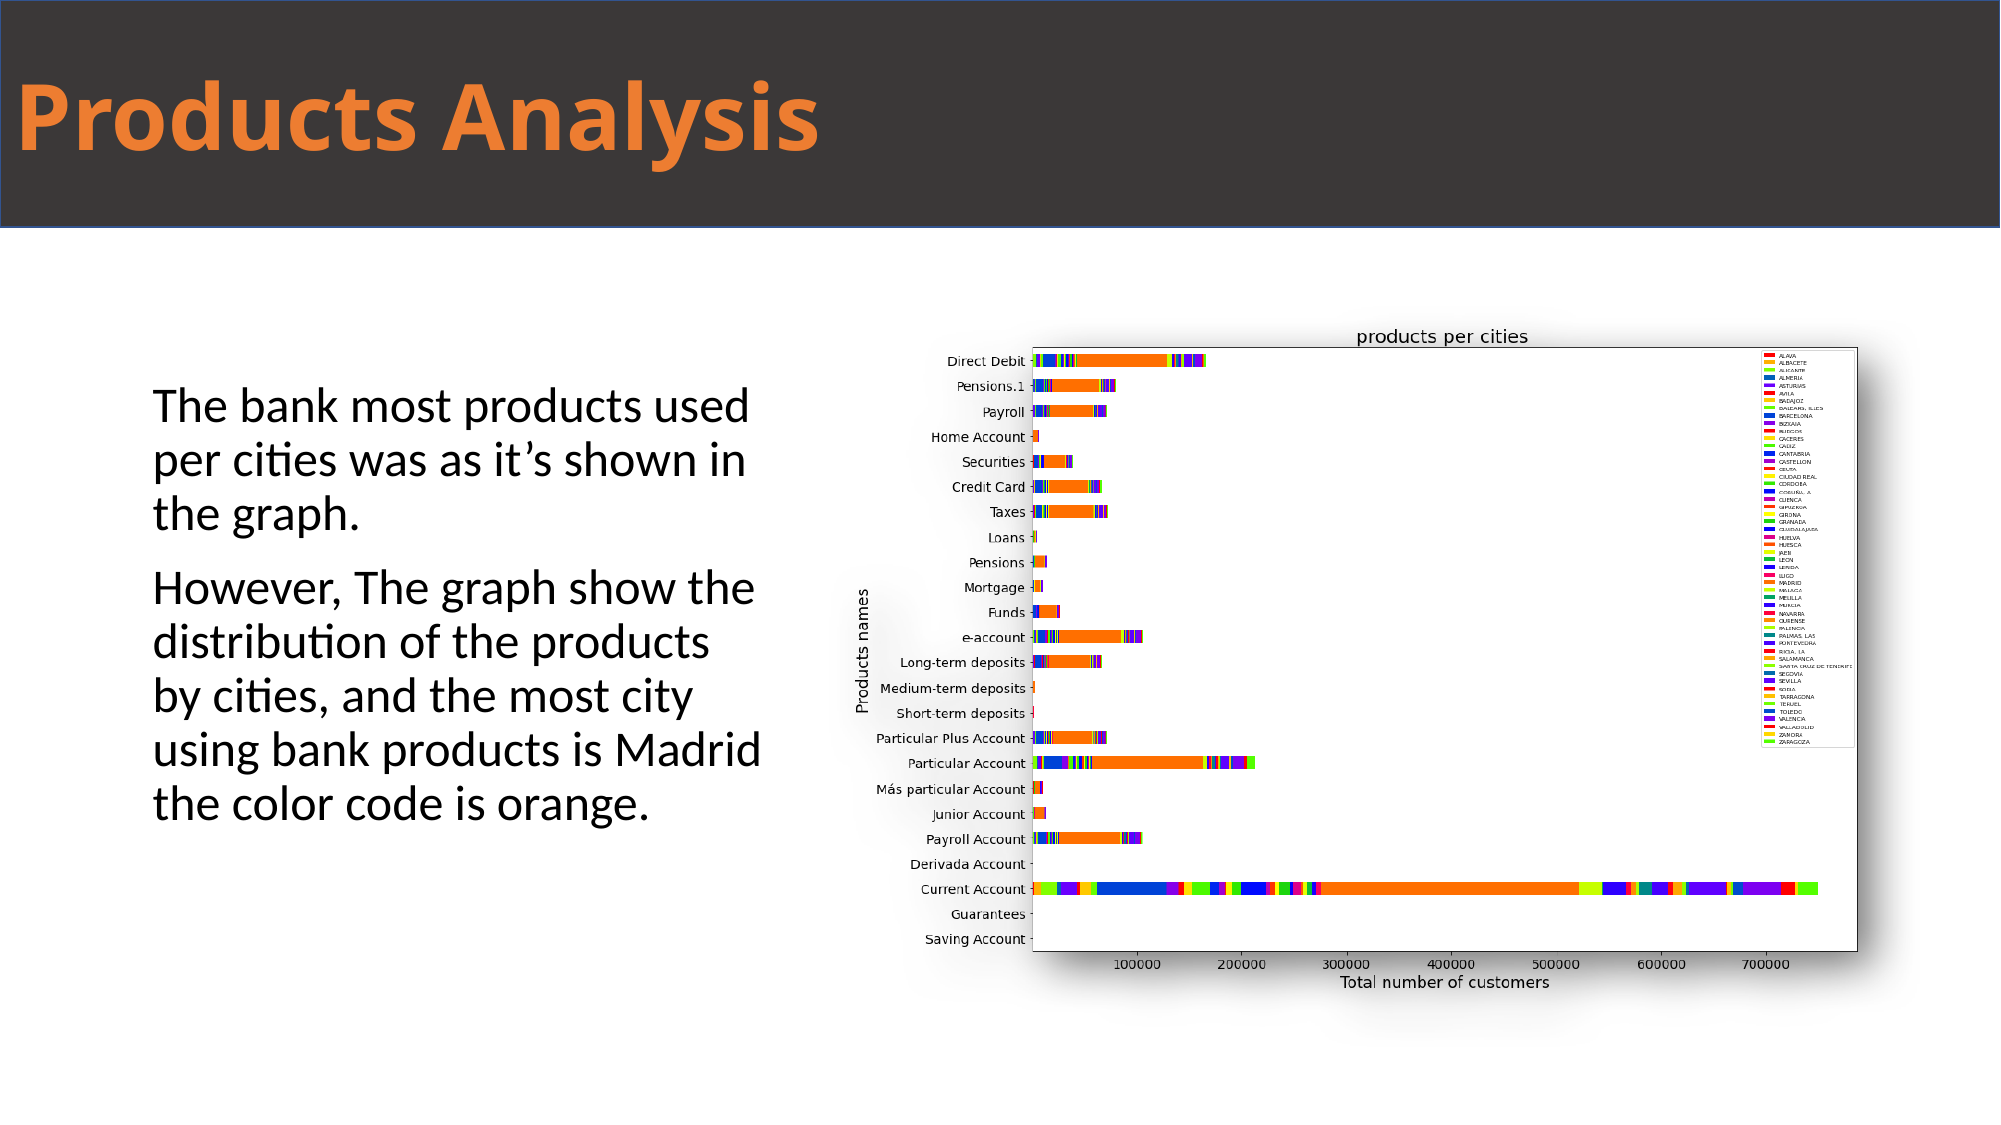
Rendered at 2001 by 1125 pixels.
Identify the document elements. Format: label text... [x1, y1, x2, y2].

list The bank most products used per cities was as it’s shown in the graph. However, The graph show the distribution of the products by cities, and the most city using bank products is Madrid the color code is orange. [137, 371, 783, 997]
text_box Products Analysis [0, 0, 2000, 228]
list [849, 322, 1863, 997]
